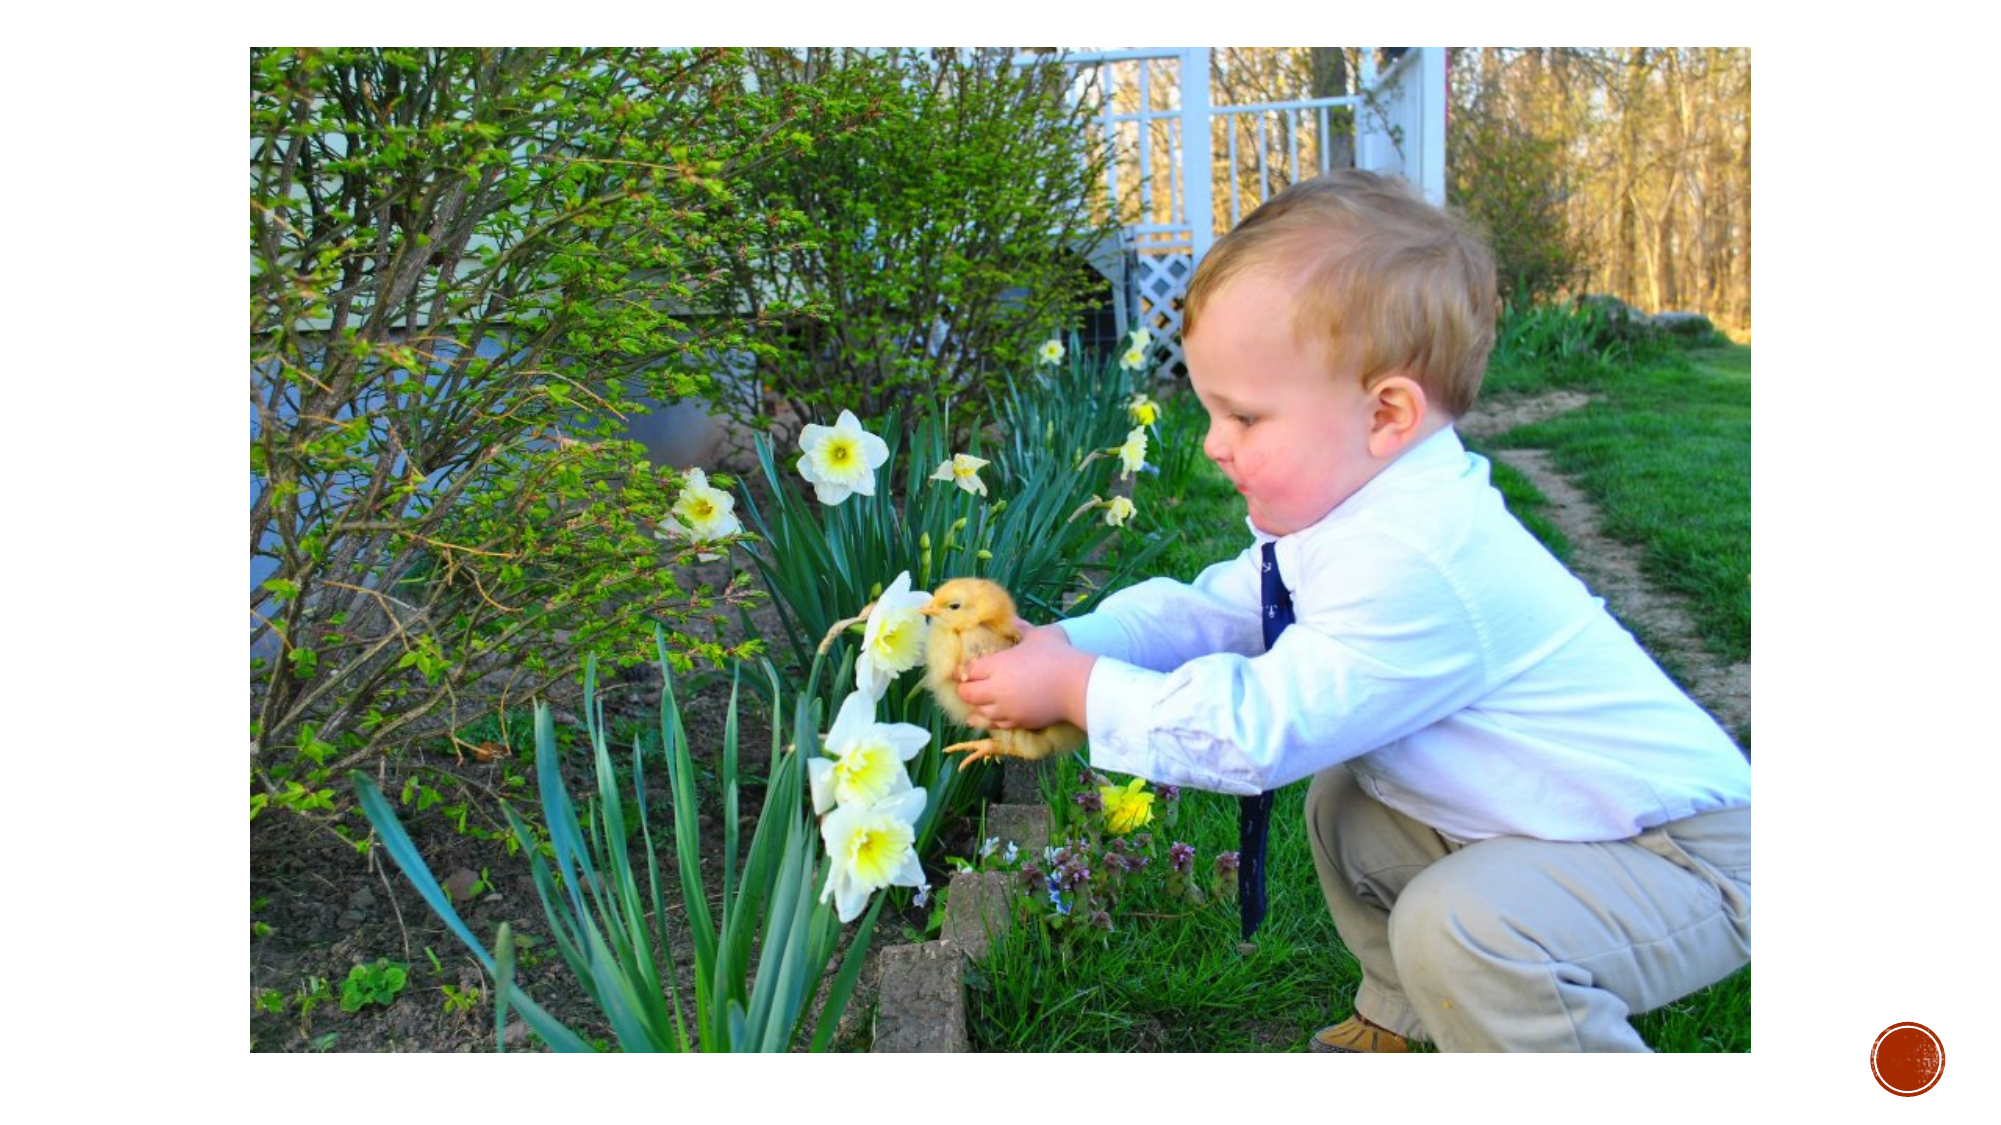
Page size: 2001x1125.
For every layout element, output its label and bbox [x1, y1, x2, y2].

picture [250, 47, 1751, 1053]
